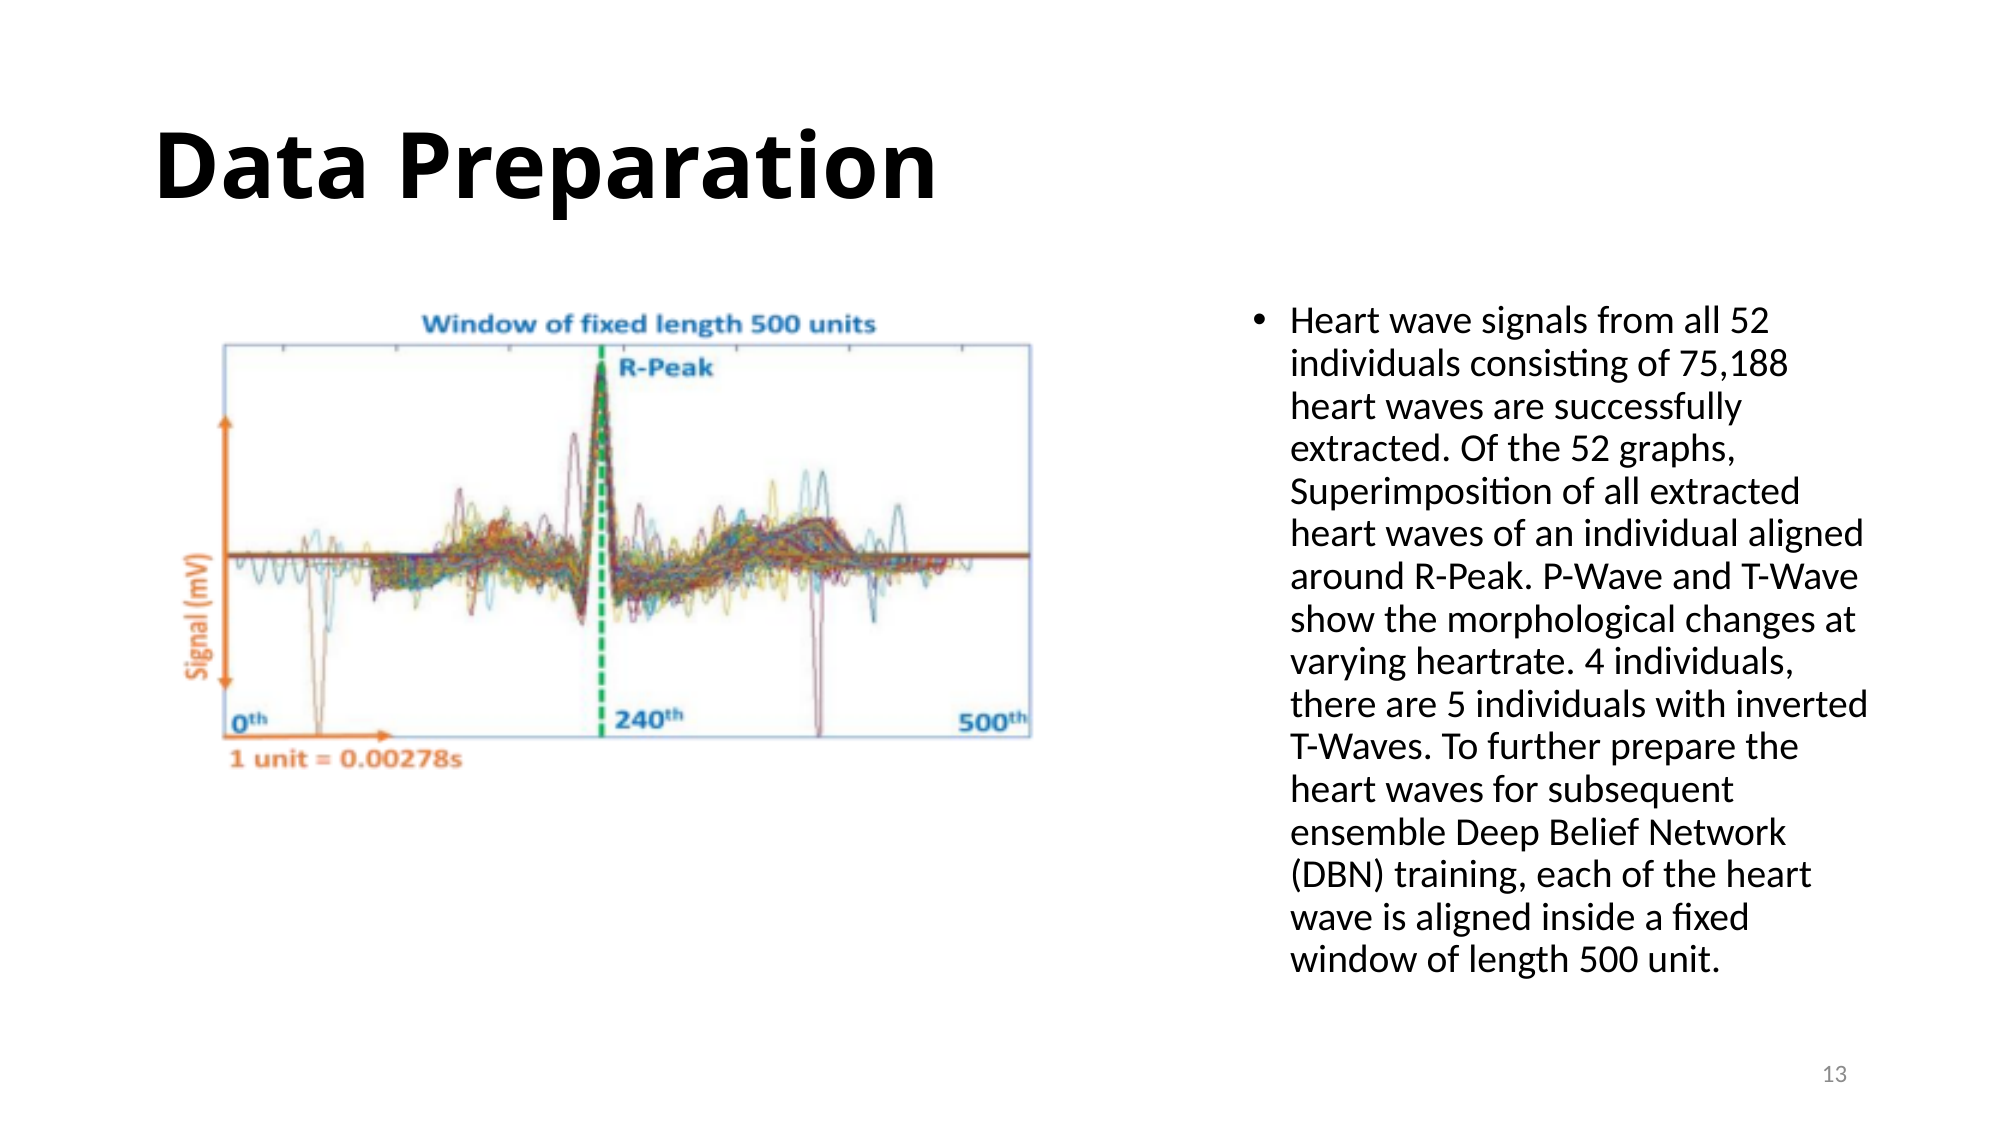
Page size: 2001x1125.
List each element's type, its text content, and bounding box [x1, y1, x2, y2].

picture [105, 292, 1132, 806]
slide_number 13 [1412, 1042, 1863, 1103]
title Data Preparation [137, 59, 1863, 278]
text_box Heart wave signals from all 52 individuals consisting of 75,188 heart waves are successfully extracted. Of the 52 graphs, Superimposition of all extracted heart waves of an individual aligned around R-Peak. P-Wave and T-Wave show the morphological changes at varying heartrate. 4 individuals, there are 5 individuals with inverted T-Waves. To further prepare the heart waves for subsequent ensemble Deep Belief Network (DBN) training, each of the heart wave is aligned inside a fixed window of length 500 unit. [1237, 292, 1895, 1014]
